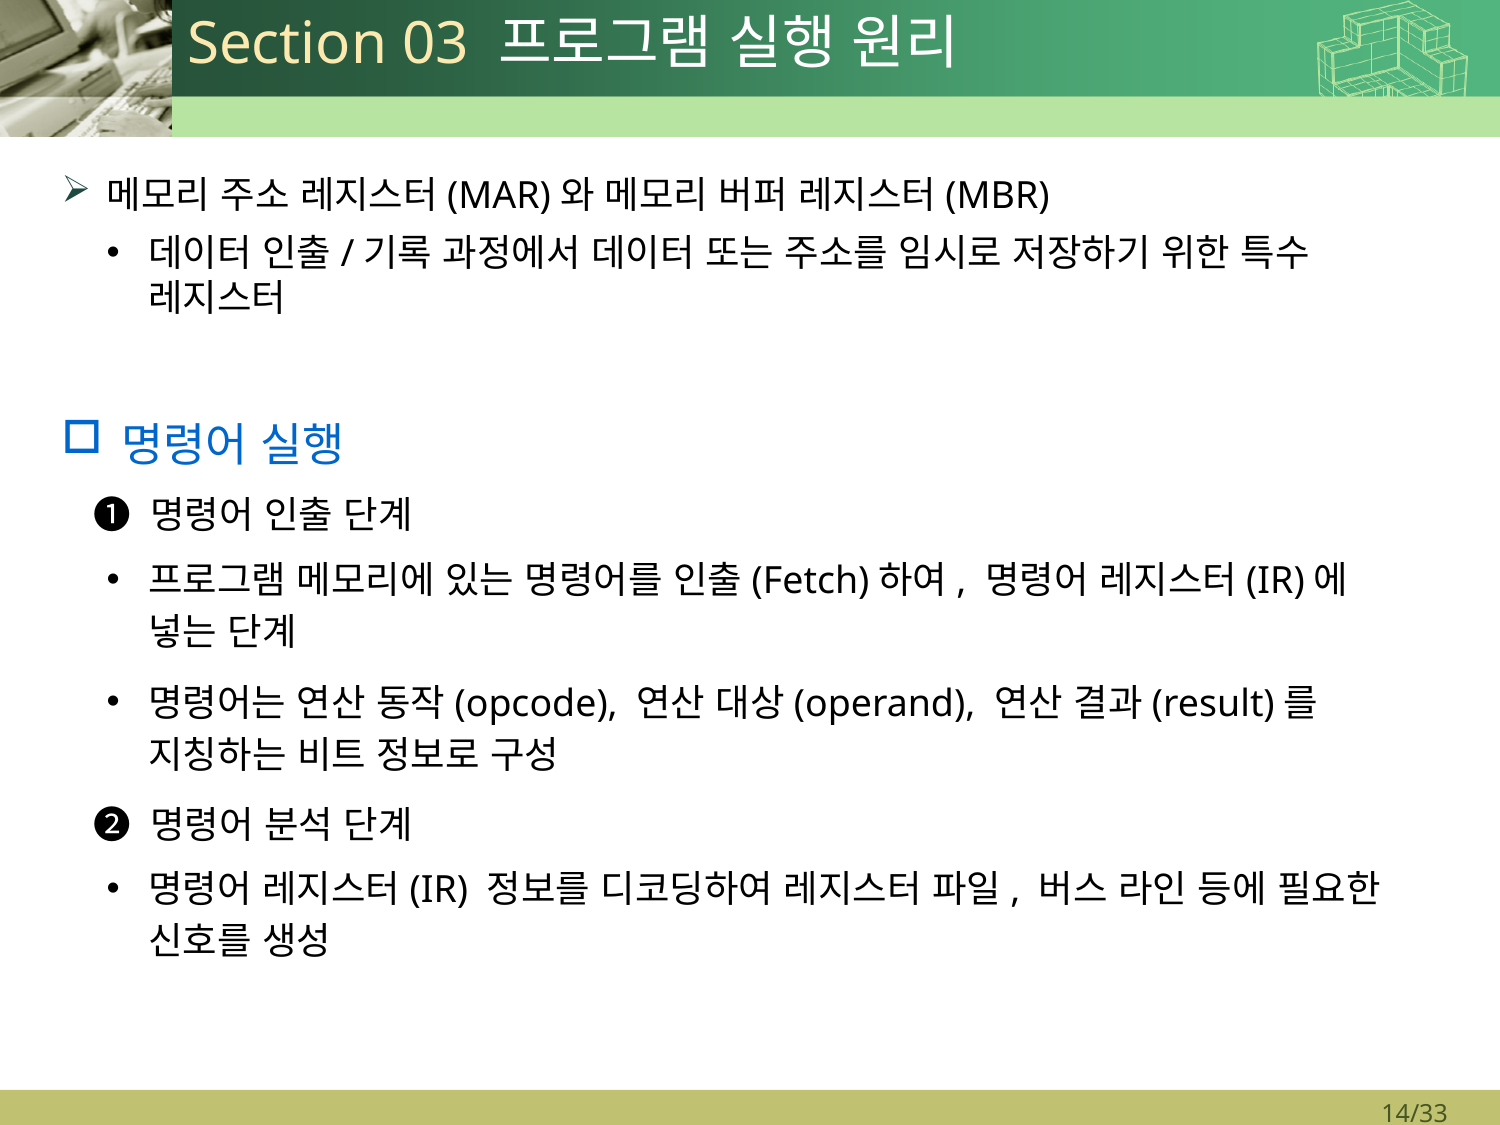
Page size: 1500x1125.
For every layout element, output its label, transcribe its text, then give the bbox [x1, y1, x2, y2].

list 메모리 주소 레지스터(MAR)와 메모리 버퍼 레지스터(MBR) 데이터 인출/기록 과정에서 데이터 또는 주소를 임시로 저장하기 위한 특수 레지스터 명령어 실행 ❶ 명령어 인출 단계 프로그램 메모리에 있는 명령어를 인출(Fetch)하여, 명령어 레지스터(IR)에 넣는 단계 명령어는 연산 동작(opcode), 연산 대상(operand), 연산 결과(result)를 지칭하는 비트 정보로 구성 ❷ 명령어 분석 단계 명령어 레지스터(IR) 정보를 디코딩하여 레지스터 파일, 버스 라인 등에 필요한 신호를 생성 [46, 164, 1412, 1067]
title Section 03 프로그램 실행 원리 [172, 75, 1415, 94]
text_box [620, 172, 1500, 1075]
picture [0, 75, 1500, 151]
text_box [0, 0, 1500, 75]
